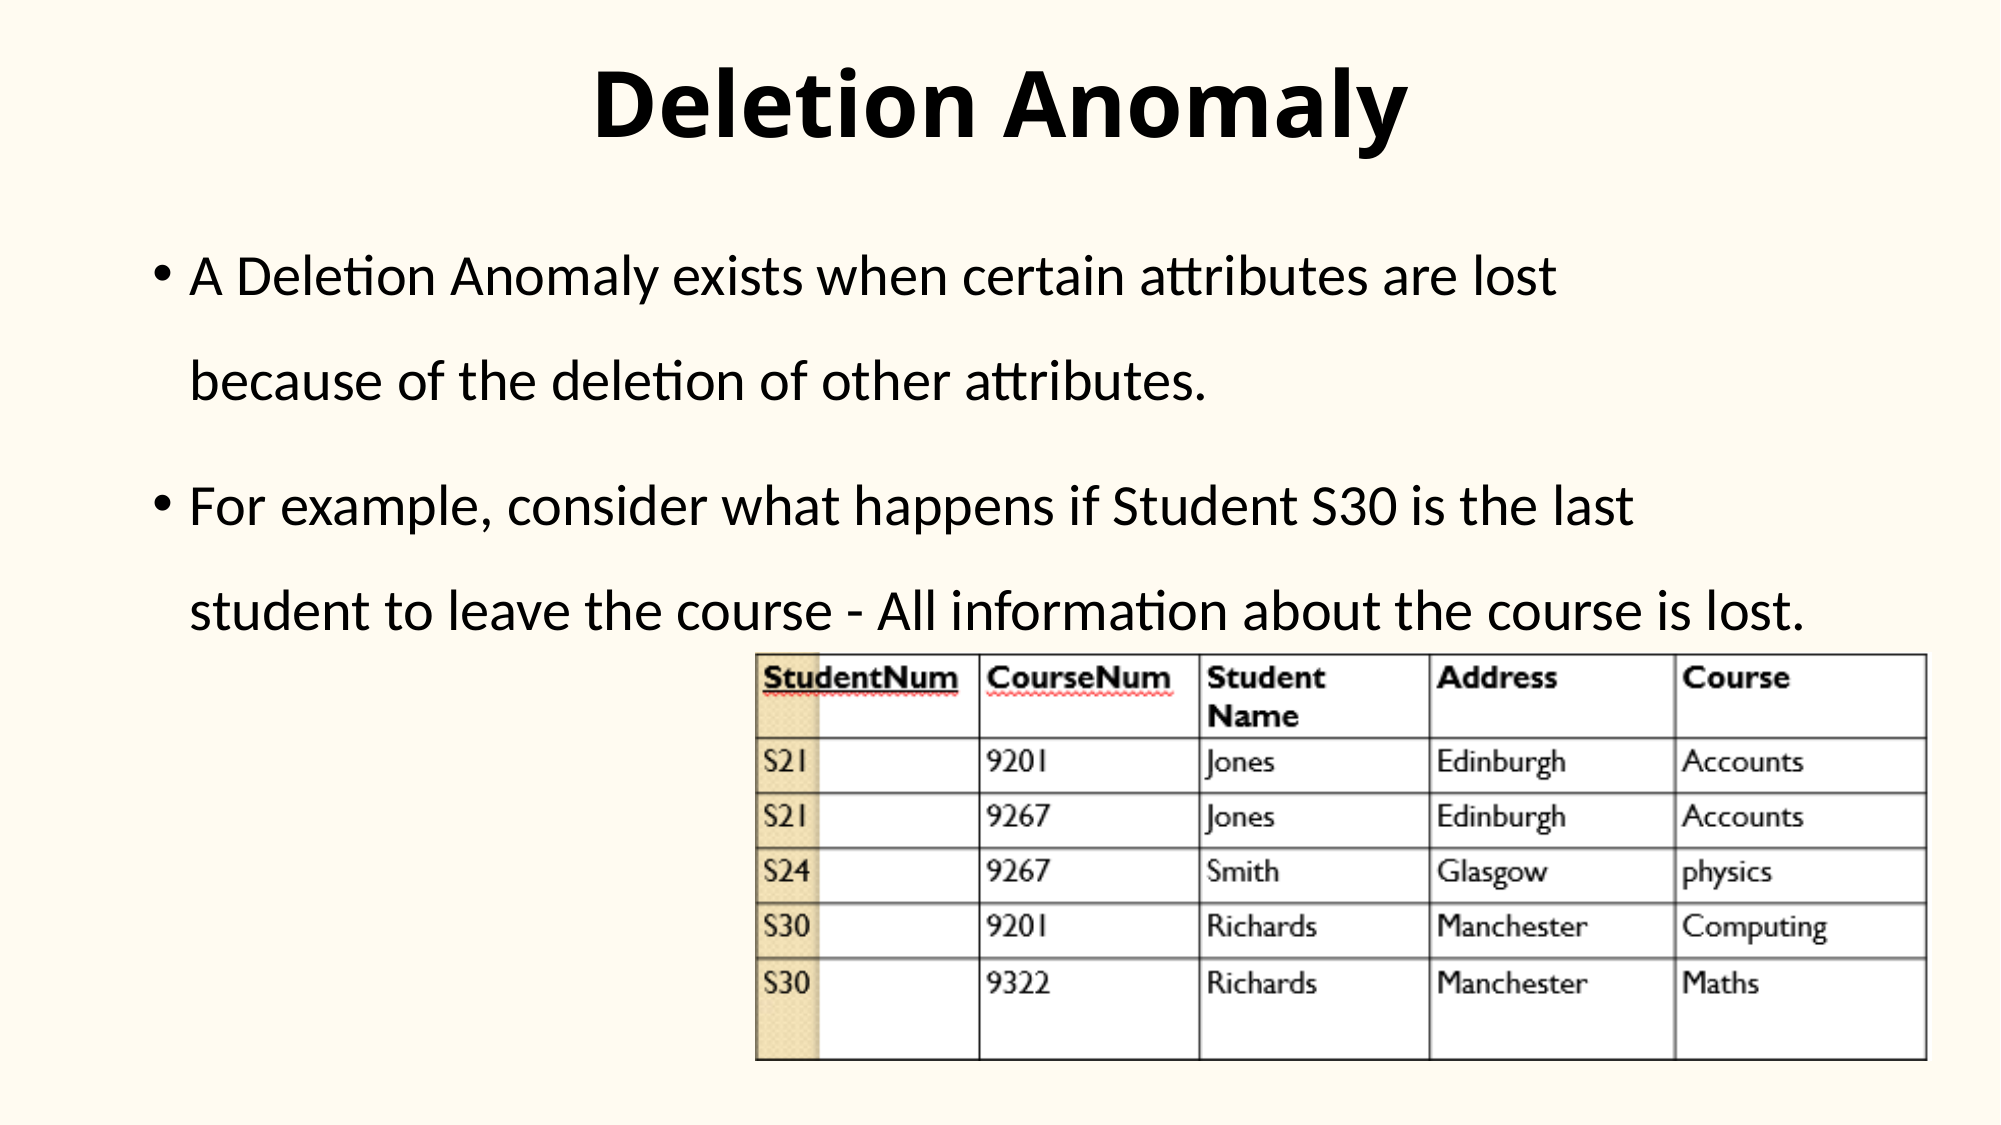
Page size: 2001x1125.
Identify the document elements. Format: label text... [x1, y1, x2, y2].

picture [755, 652, 1932, 1062]
title Deletion Anomaly [0, 20, 2000, 195]
list A Deletion Anomaly exists when certain attributes are lost because of the deletion of other attributes. For example, consider what happens if Student S30 is the last student to leave the course - All information about the course is lost. [137, 194, 1863, 1105]
